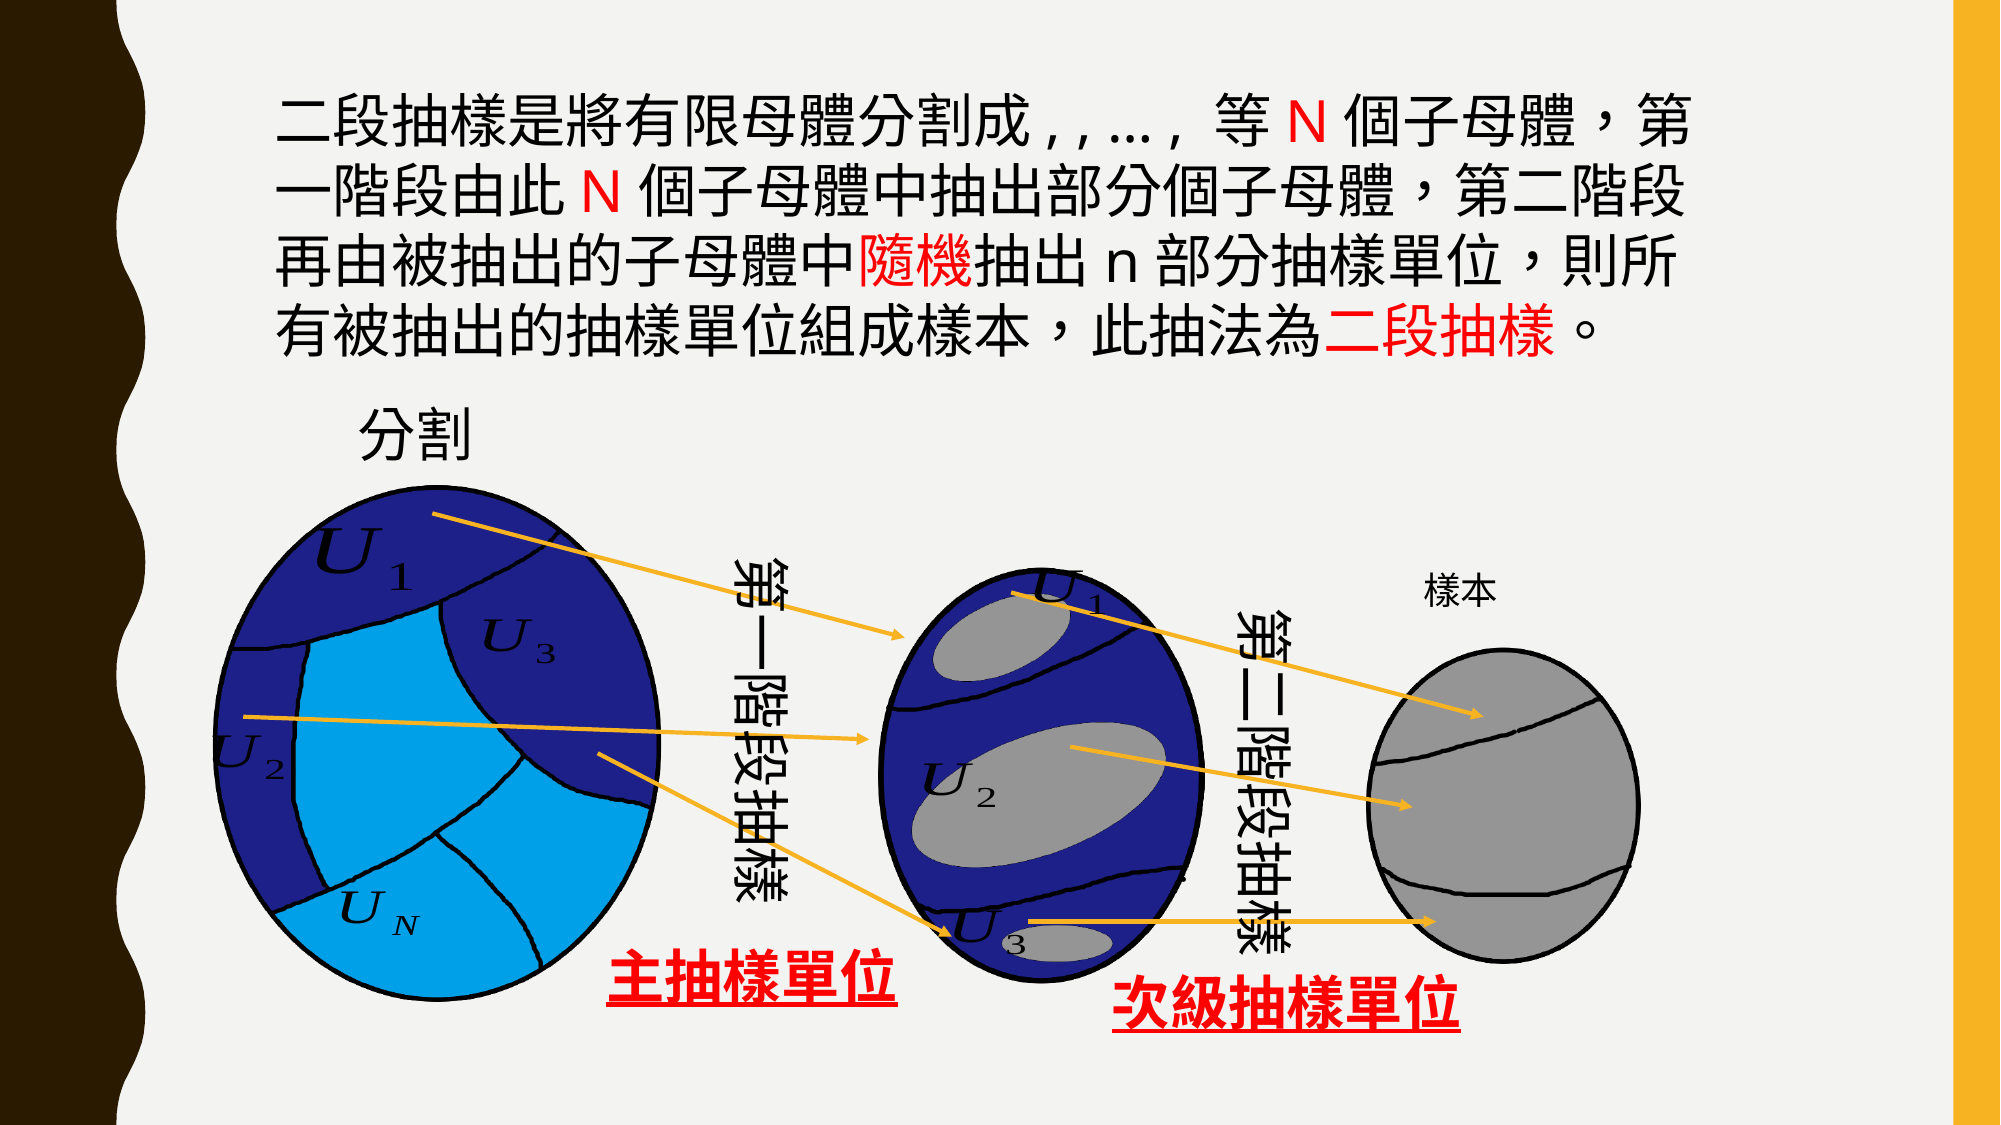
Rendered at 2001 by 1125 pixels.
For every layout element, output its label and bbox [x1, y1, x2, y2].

text_box [166, 99, 1949, 1125]
